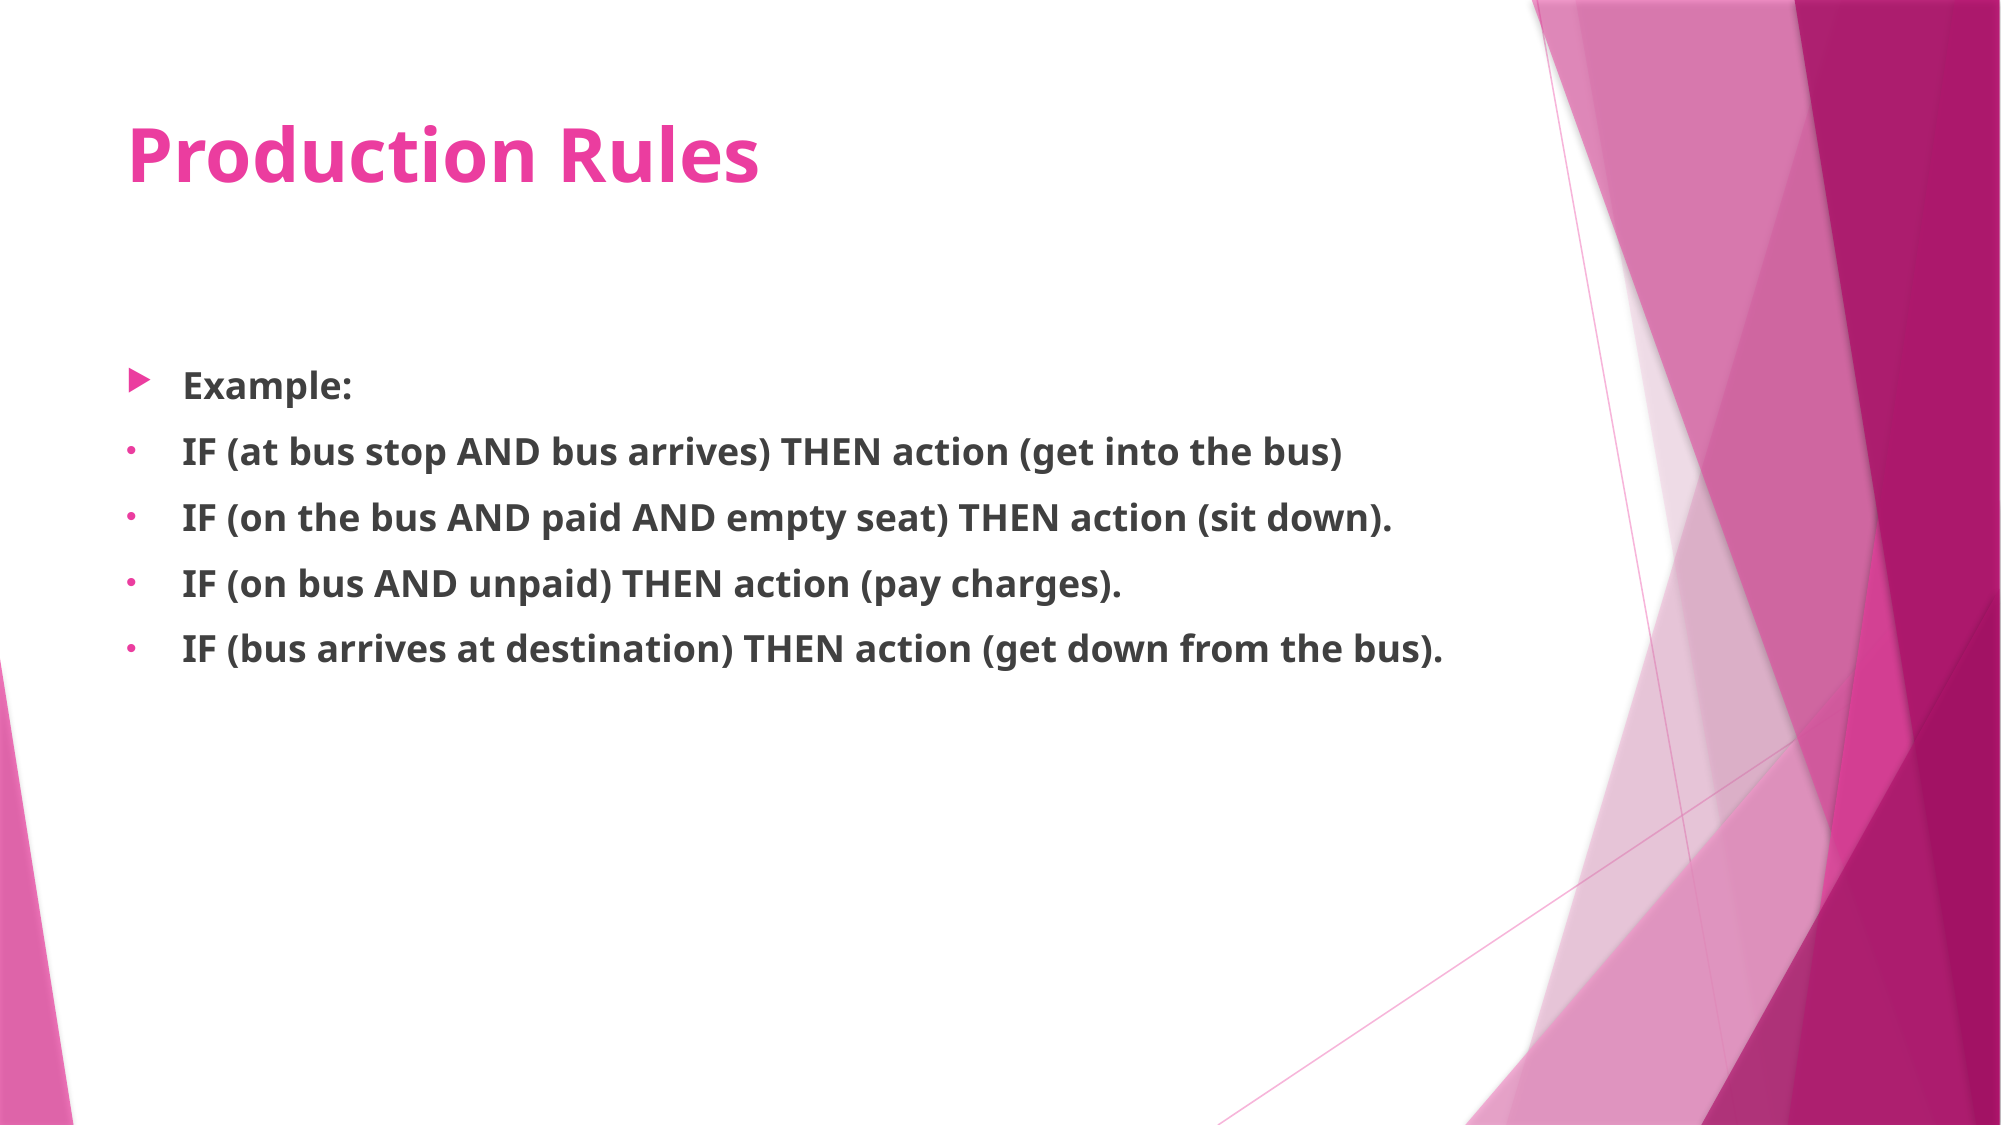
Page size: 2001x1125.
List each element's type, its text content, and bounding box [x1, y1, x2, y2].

title Production Rules [111, 99, 1522, 317]
list Example: IF (at bus stop AND bus arrives) THEN action (get into the bus) IF (on the bus AND paid AND empty seat) THEN action (sit down). IF (on bus AND unpaid) THEN action (pay charges). IF (bus arrives at destination) THEN action (get down from the bus). [111, 354, 1522, 992]
